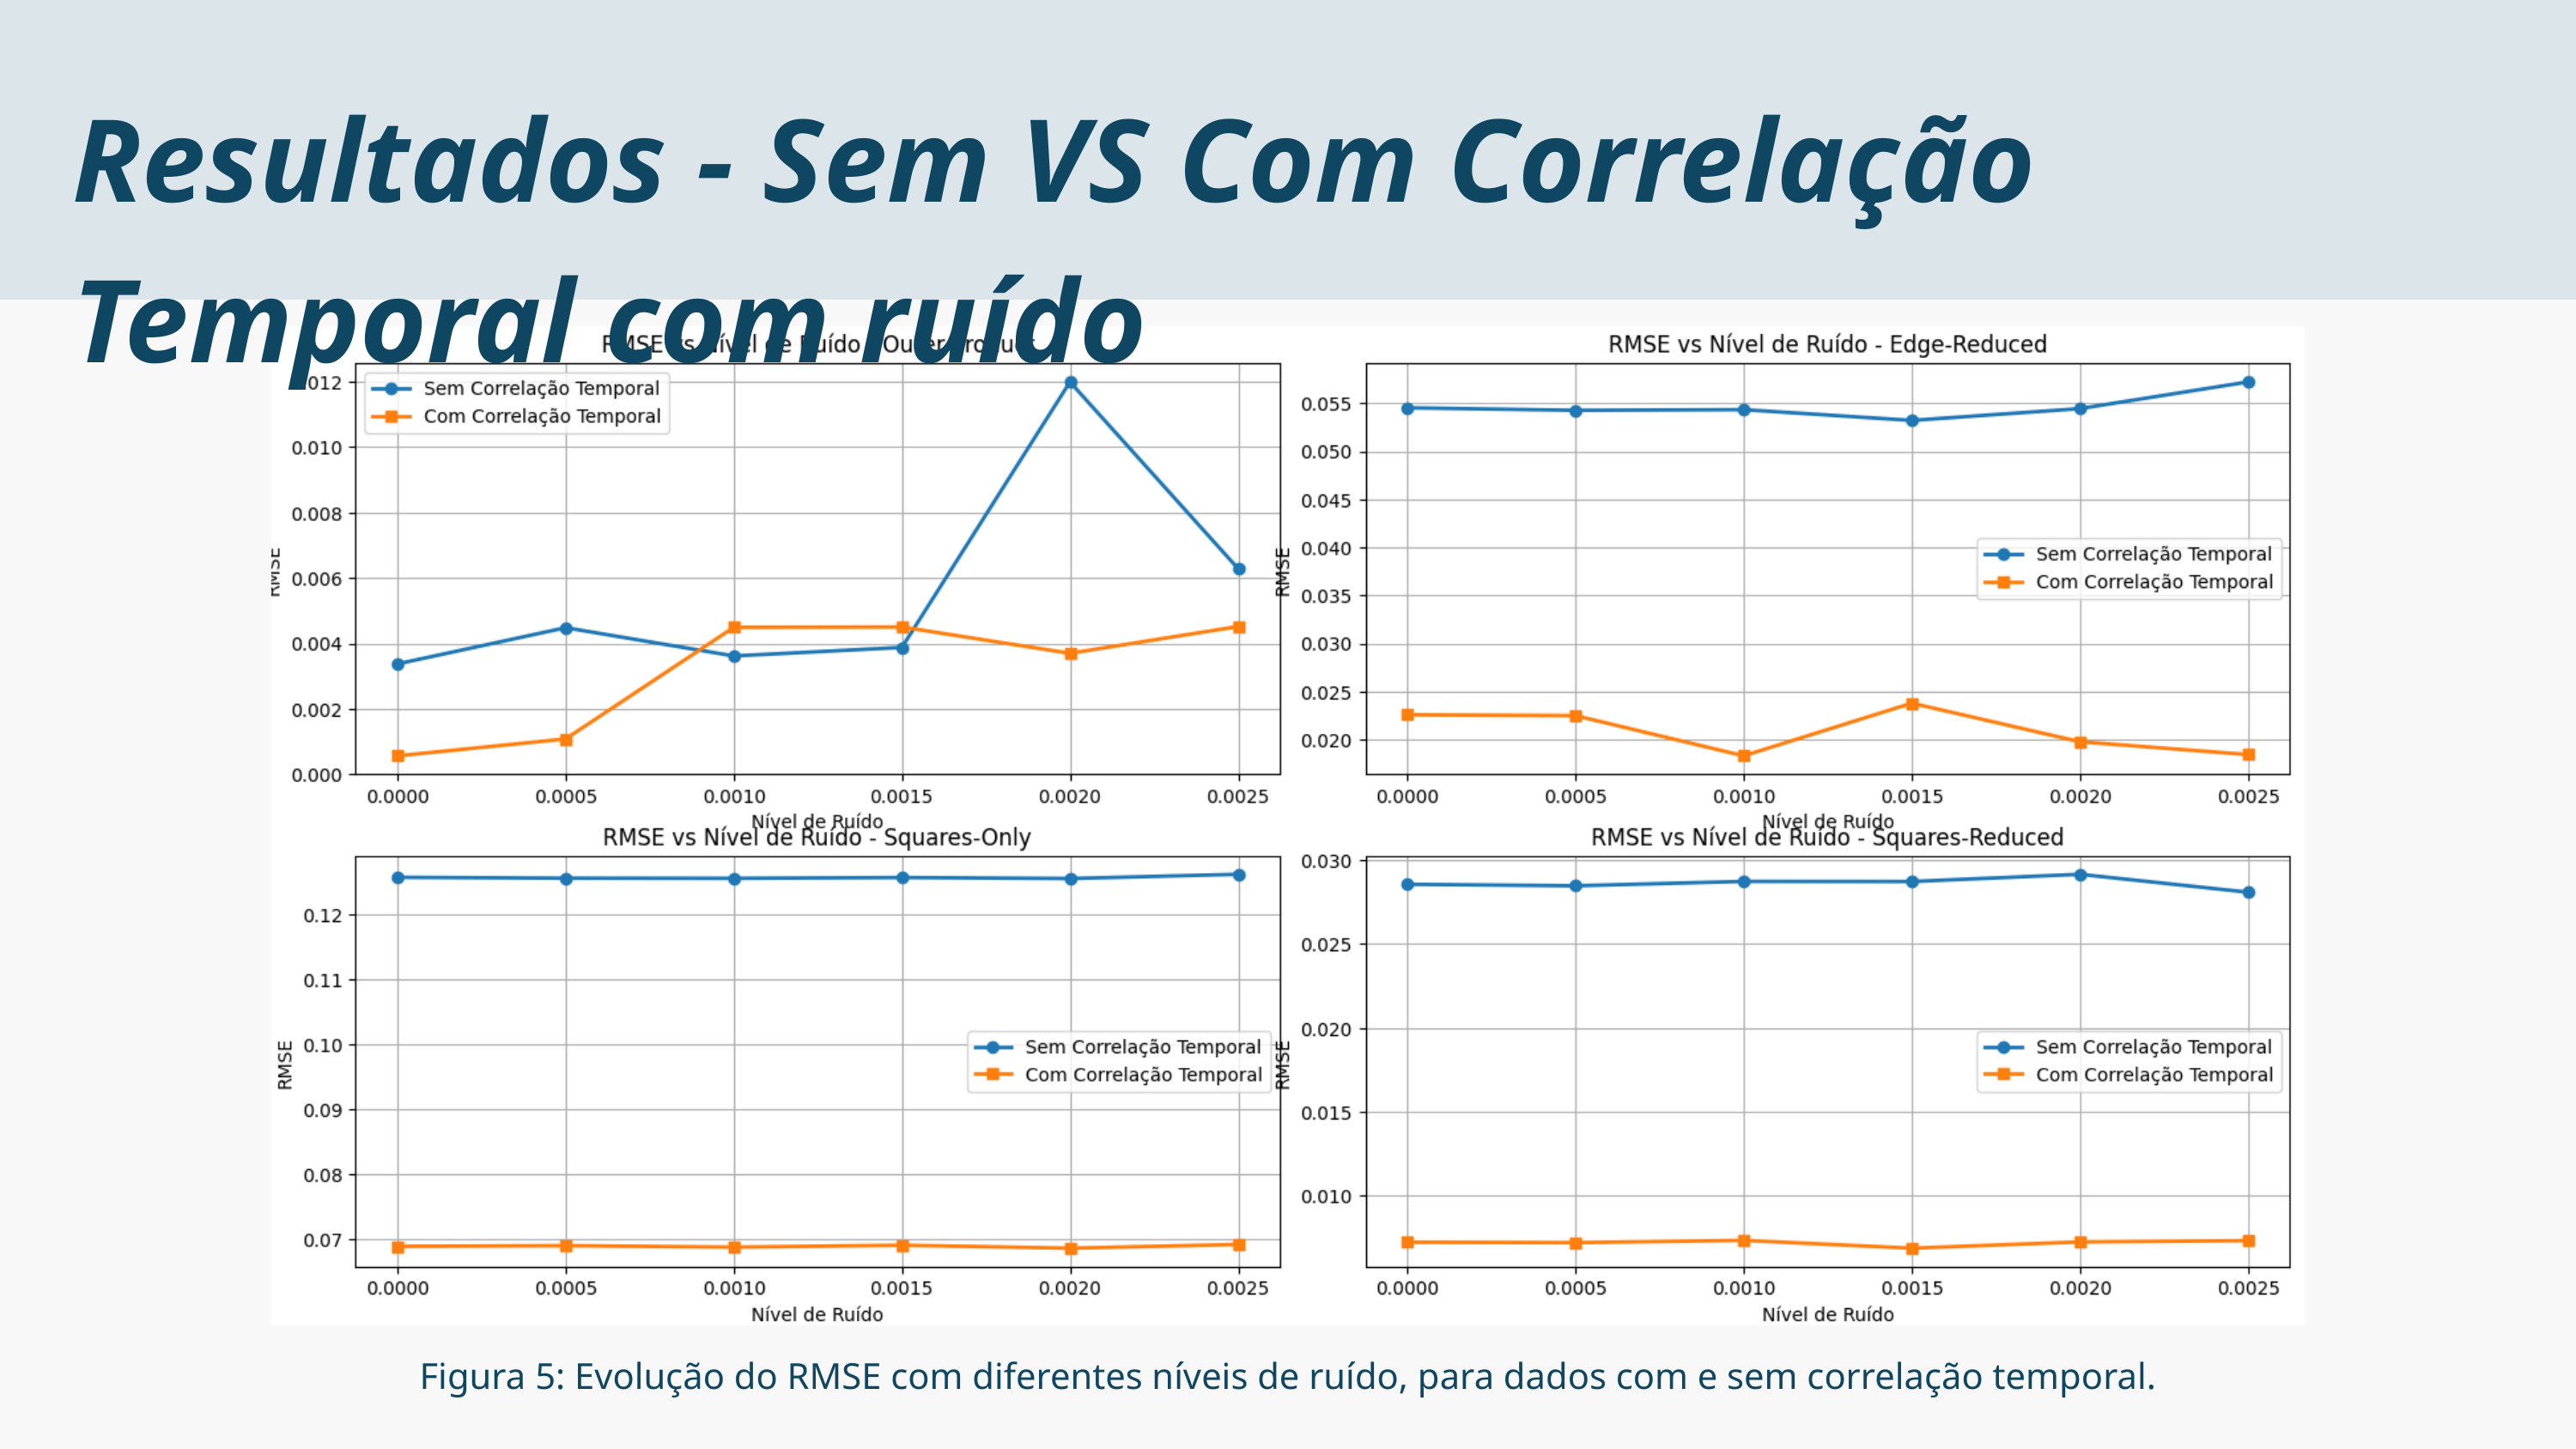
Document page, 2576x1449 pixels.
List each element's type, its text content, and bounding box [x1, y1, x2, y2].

text_box Figura 5: Evolução do RMSE com diferentes níveis de ruído, para dados com e sem correlação temporal. [228, 1346, 2348, 1397]
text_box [0, 0, 2576, 300]
text_box [270, 386, 2306, 1325]
text_box Resultados - Sem VS Com Correlação Temporal com ruído [72, 309, 2504, 386]
